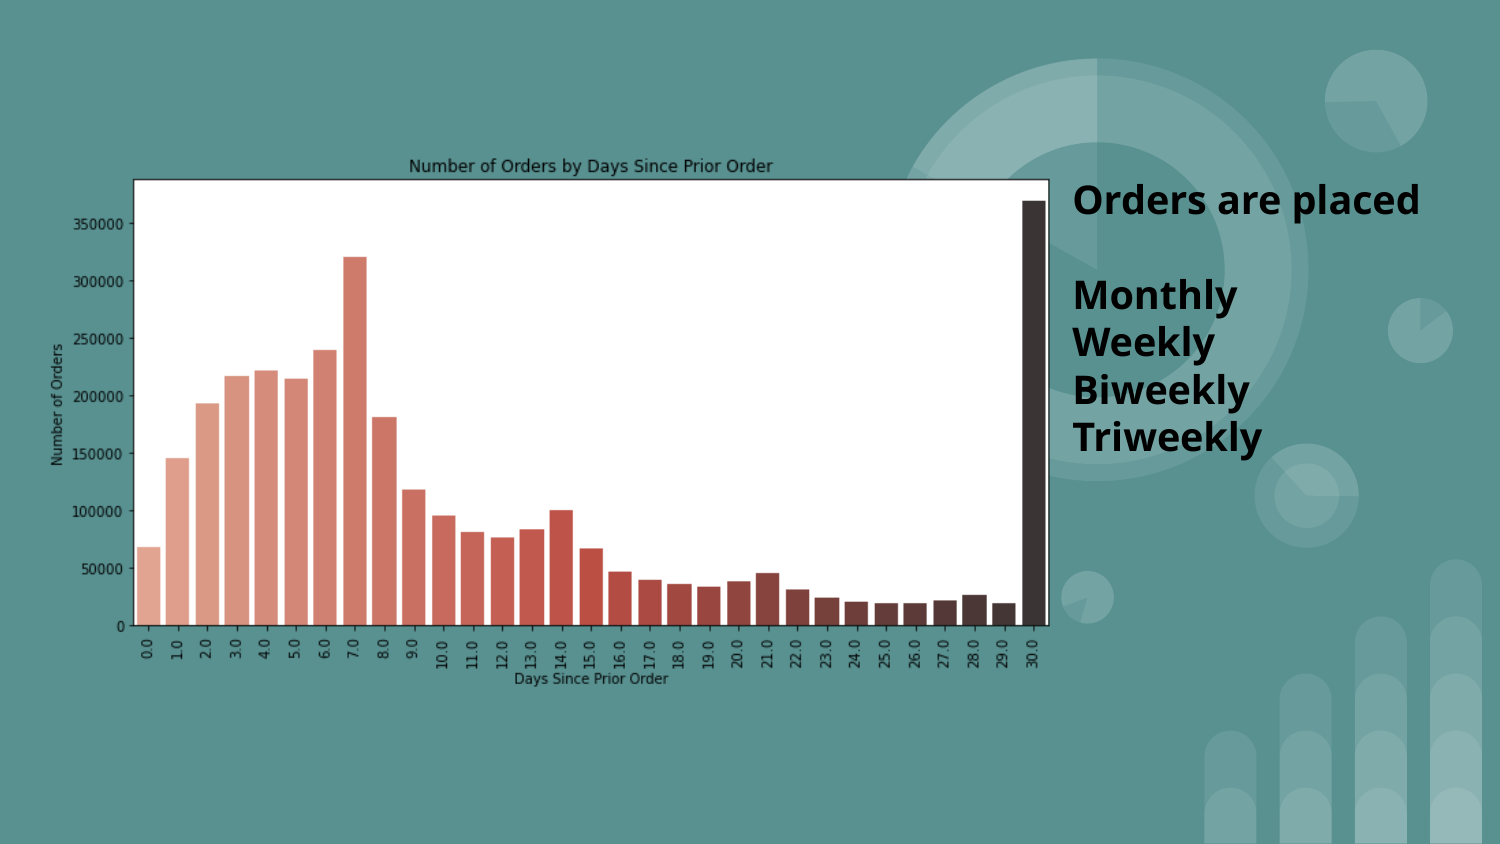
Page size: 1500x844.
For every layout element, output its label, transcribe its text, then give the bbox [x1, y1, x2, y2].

picture [42, 149, 1058, 695]
text_box Orders are placed Monthly Weekly Biweekly Triweekly [1063, 159, 1483, 475]
